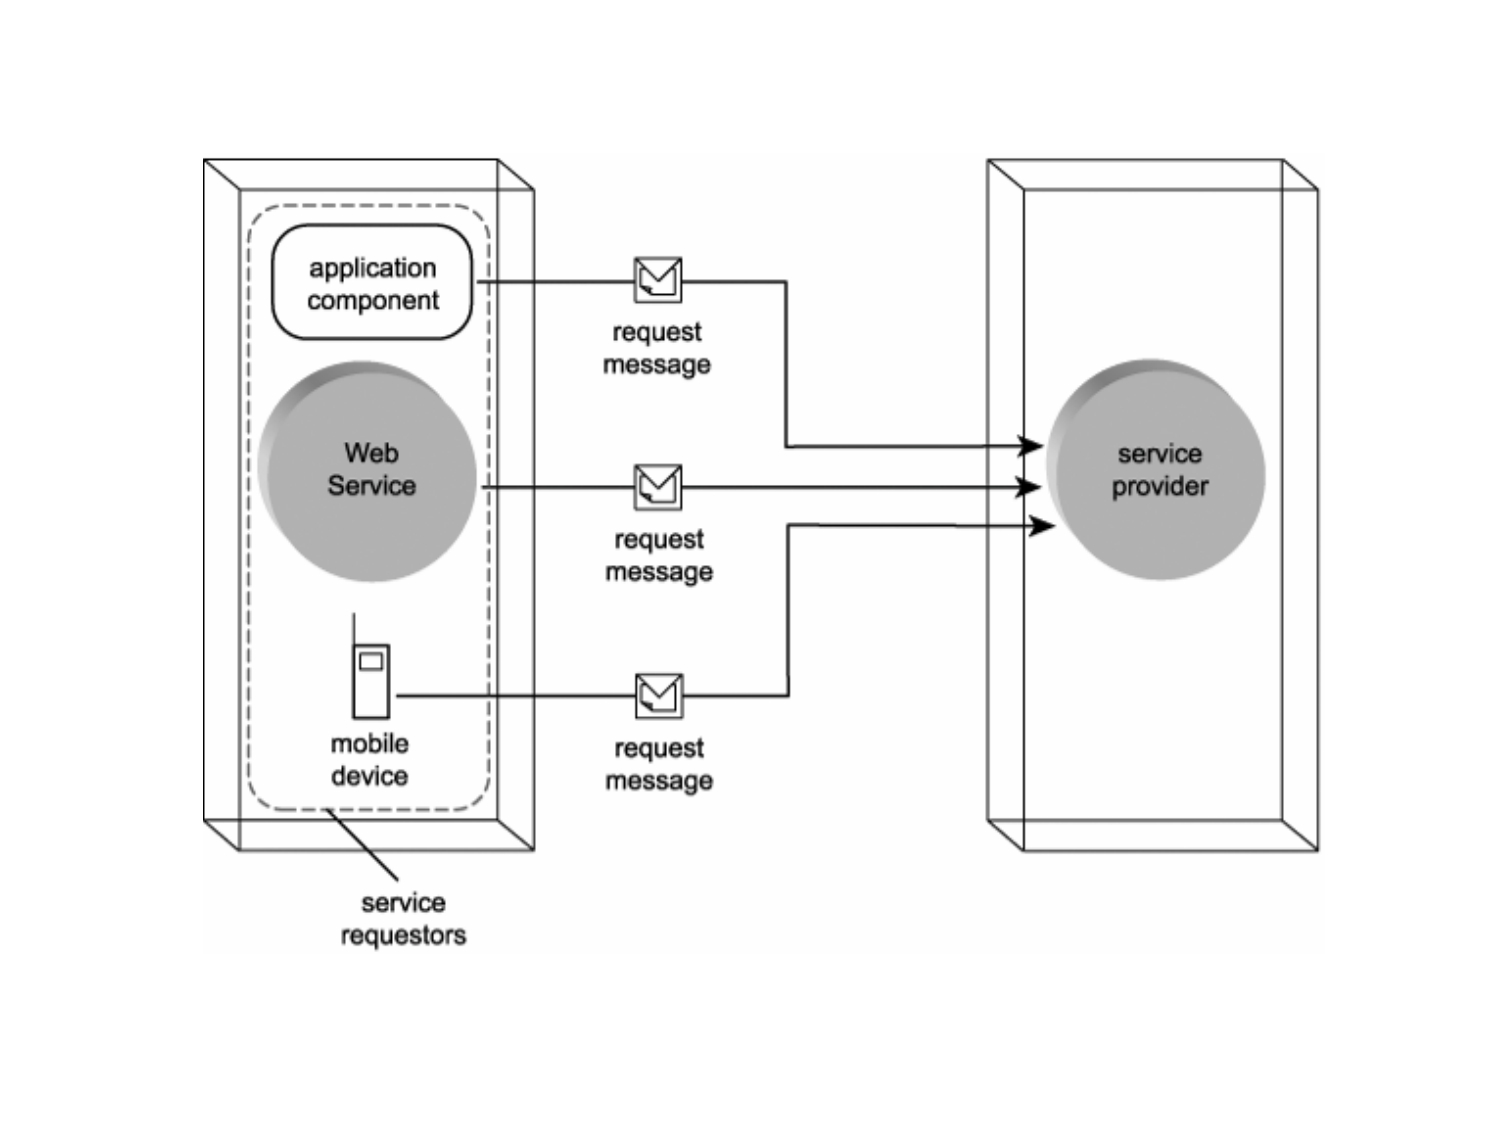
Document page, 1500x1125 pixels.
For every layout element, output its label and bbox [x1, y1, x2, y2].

picture [203, 153, 1326, 954]
